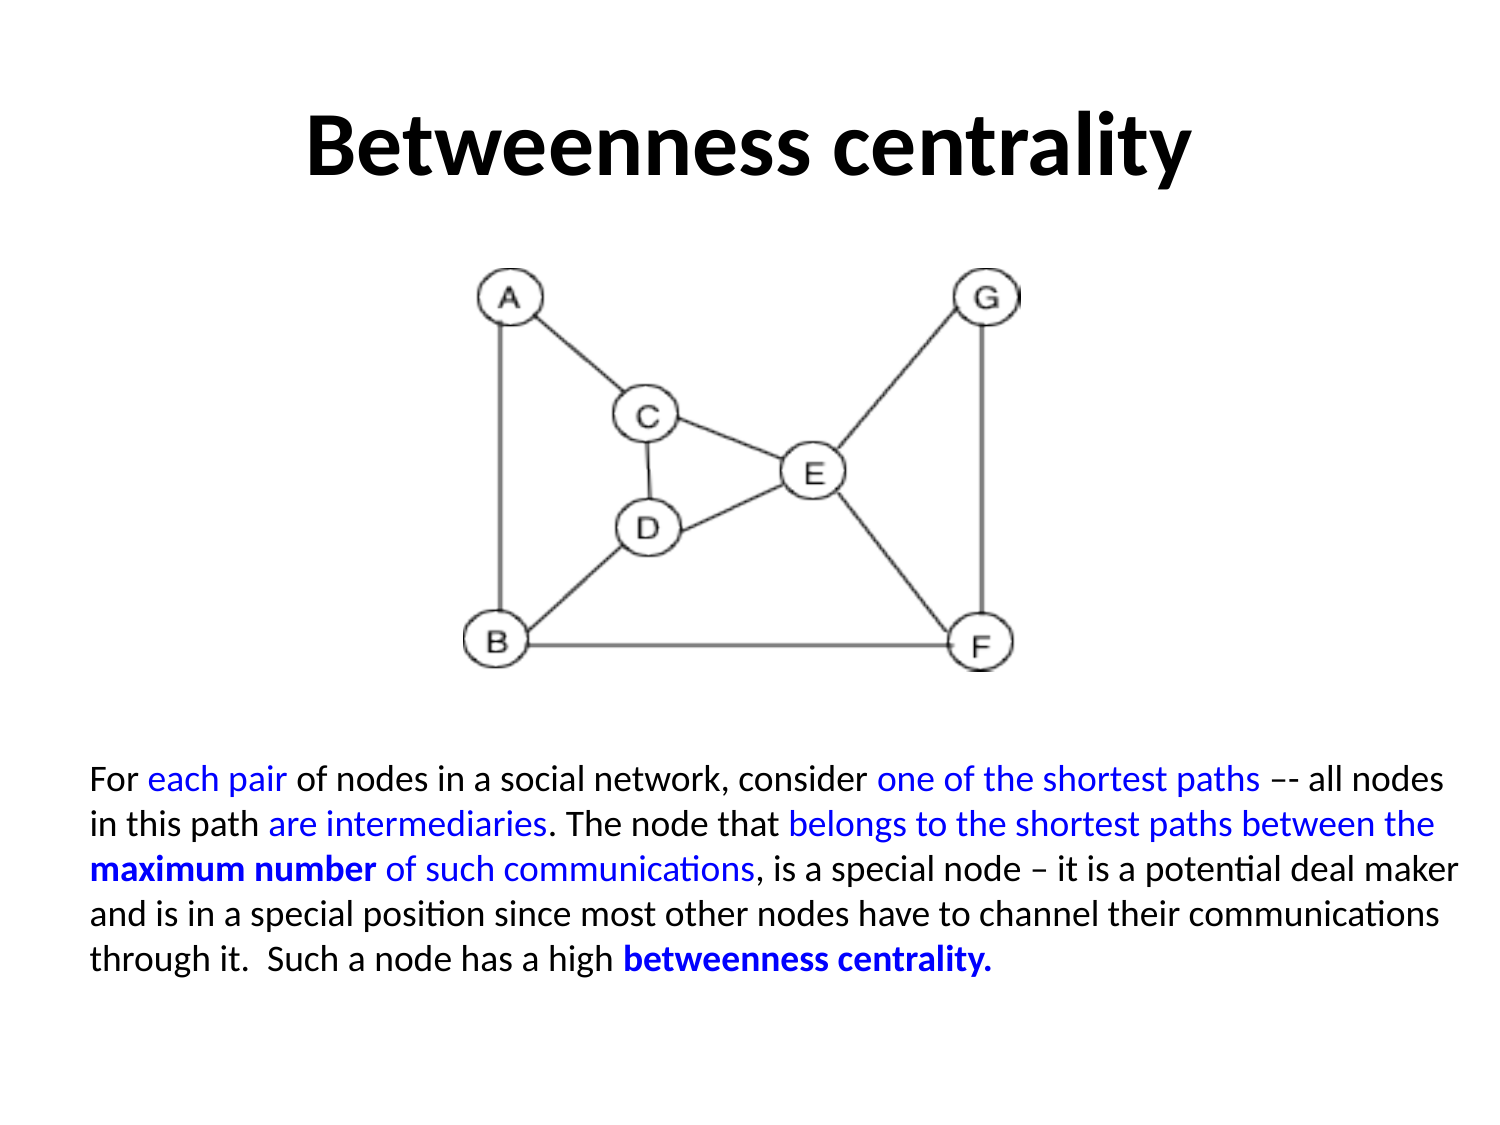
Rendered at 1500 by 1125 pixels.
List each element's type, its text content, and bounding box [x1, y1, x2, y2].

picture [462, 268, 1022, 672]
text_box For each pair of nodes in a social network, consider one of the shortest paths –- all nodes in this path are intermediaries. The node that belongs to the shortest paths between the maximum number of such communications, is a special node – it is a potential deal maker and is in a special position since most other nodes have to channel their communications through it. Such a node has a high betweenness centrality. [74, 746, 1484, 987]
title Betweenness centrality [75, 45, 1425, 233]
